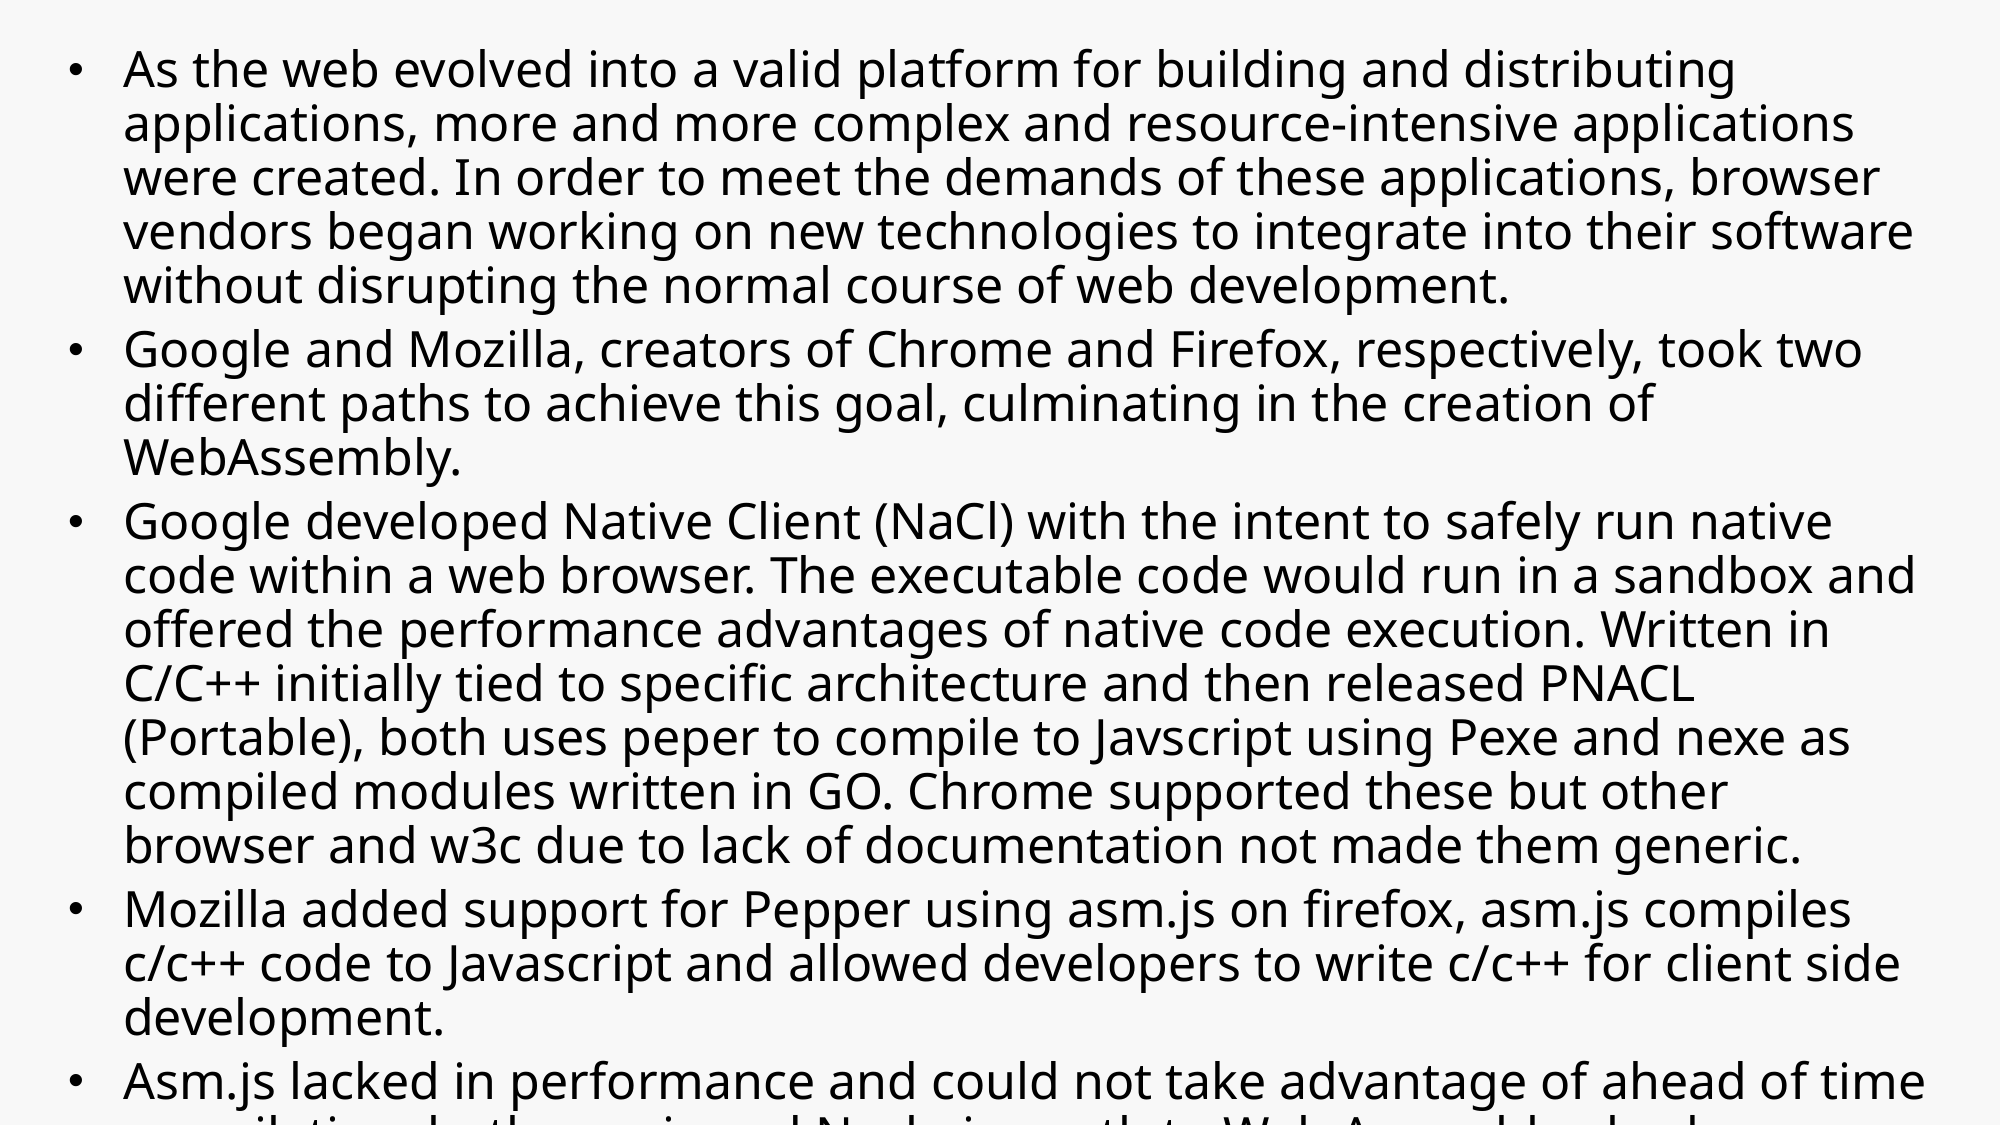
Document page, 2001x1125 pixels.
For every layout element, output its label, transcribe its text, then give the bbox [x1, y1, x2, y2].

list As the web evolved into a valid platform for building and distributing applications, more and more complex and resource-intensive applications were created. In order to meet the demands of these applications, browser vendors began working on new technologies to integrate into their software without disrupting the normal course of web development. Google and Mozilla, creators of Chrome and Firefox, respectively, took two different paths to achieve this goal, culminating in the creation of WebAssembly. Google developed Native Client (NaCl) with the intent to safely run native code within a web browser. The executable code would run in a sandbox and offered the performance advantages of native code execution. Written in C/C++ initially tied to specific architecture and then released PNACL (Portable), both uses peper to compile to Javscript using Pexe and nexe as compiled modules written in GO. Chrome supported these but other browser and w3c due to lack of documentation not made them generic. Mozilla added support for Pepper using asm.js on firefox, asm.js compiles c/c++ code to Javascript and allowed developers to write c/c++ for client side development. Asm.js lacked in performance and could not take advantage of ahead of time compilation, both asm.js and Nacl give path to Web Assembly also known as WASM. [44, 29, 1956, 1125]
